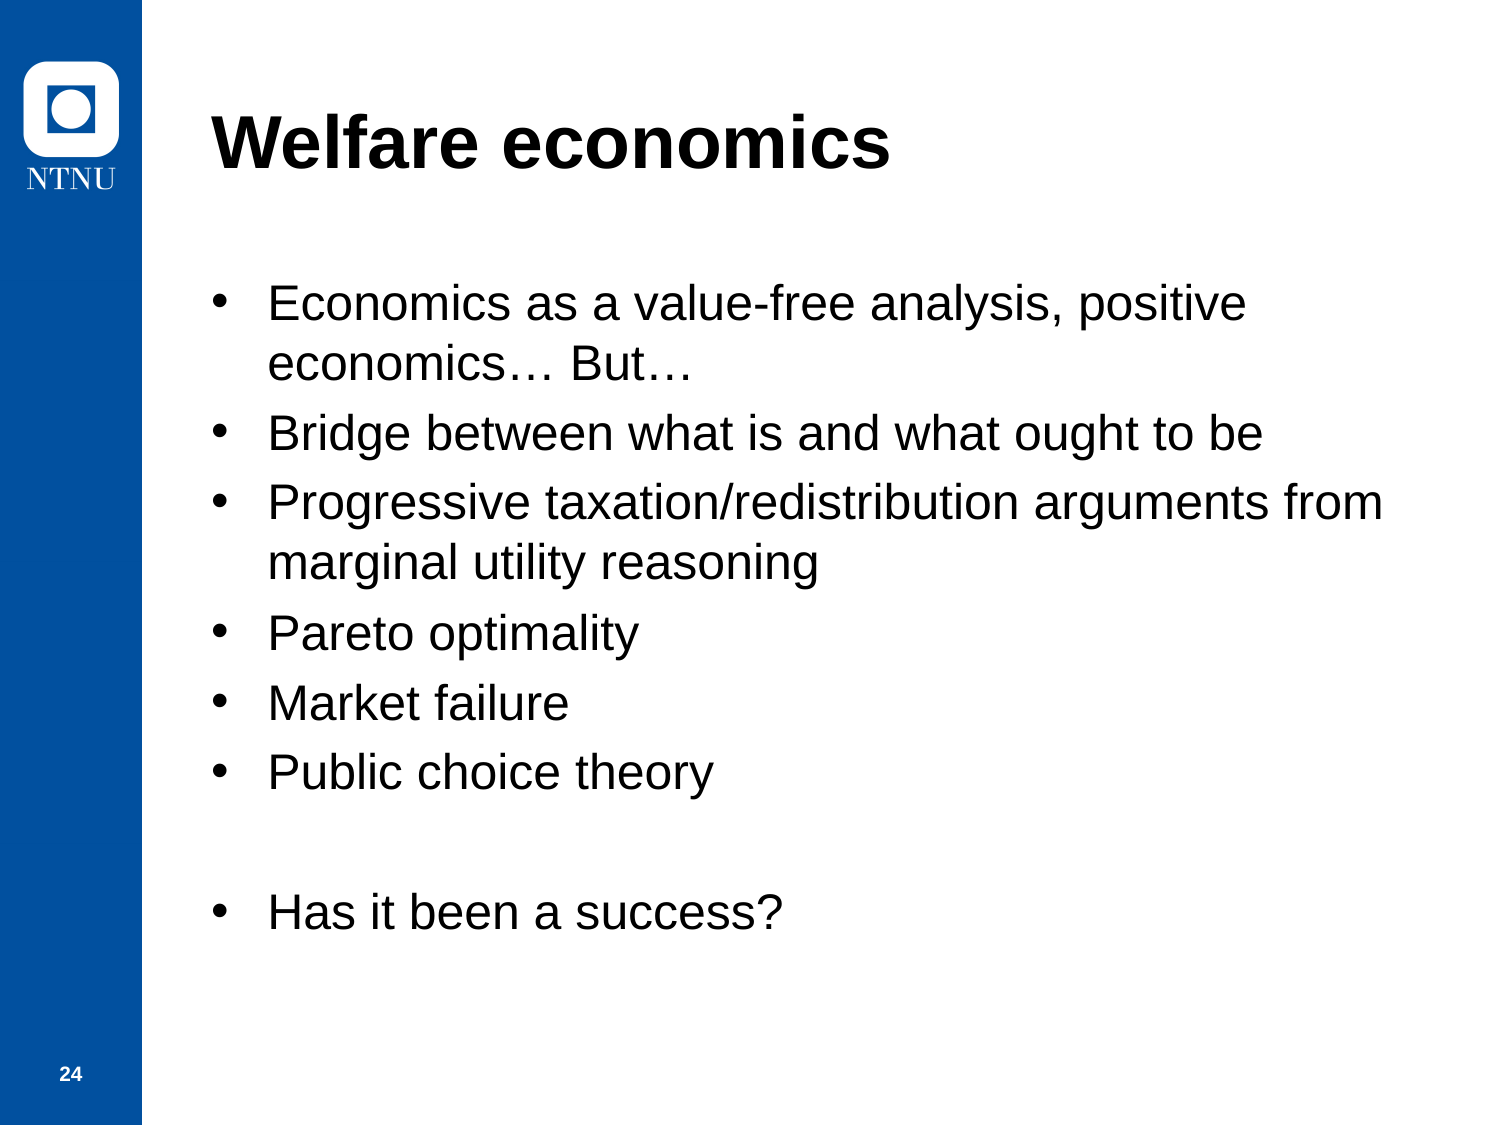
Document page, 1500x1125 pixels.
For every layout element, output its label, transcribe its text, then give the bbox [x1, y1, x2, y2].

list Economics as a value-free analysis, positive economics… But… Bridge between what is and what ought to be Progressive taxation/redistribution arguments from marginal utility reasoning Pareto optimality Market failure Public choice theory Has it been a success? [195, 262, 1412, 1005]
title Welfare economics [195, 45, 1412, 233]
picture [0, 0, 142, 1125]
